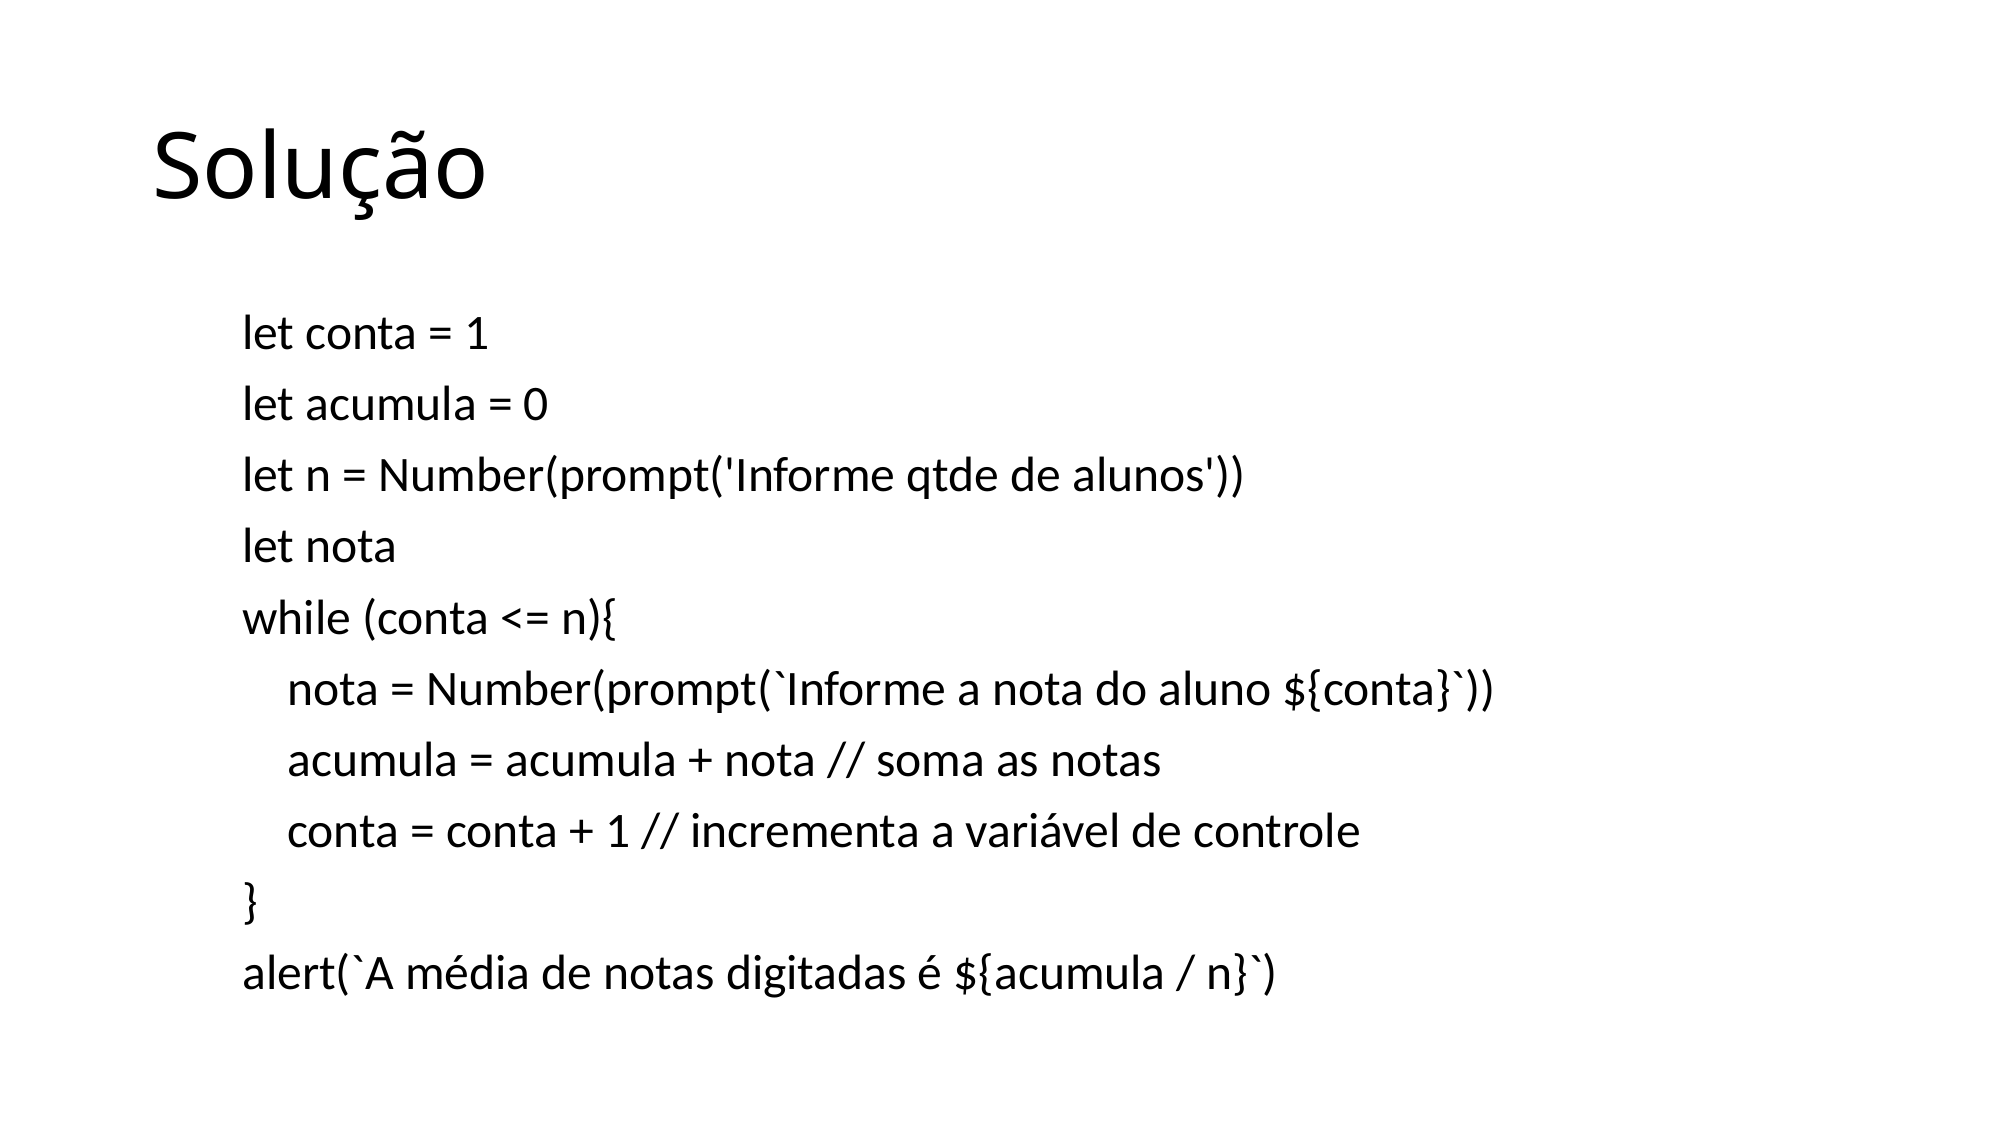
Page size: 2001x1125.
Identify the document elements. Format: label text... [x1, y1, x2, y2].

title Solução [137, 59, 1863, 278]
list let conta = 1 let acumula = 0 let n = Number(prompt('Informe qtde de alunos')) let nota while (conta <= n){ nota = Number(prompt(`Informe a nota do aluno ${conta}`)) acumula = acumula + nota // soma as notas conta = conta + 1 // incrementa a variável de controle } alert(`A média de notas digitadas é ${acumula / n}`) [137, 299, 1863, 1014]
